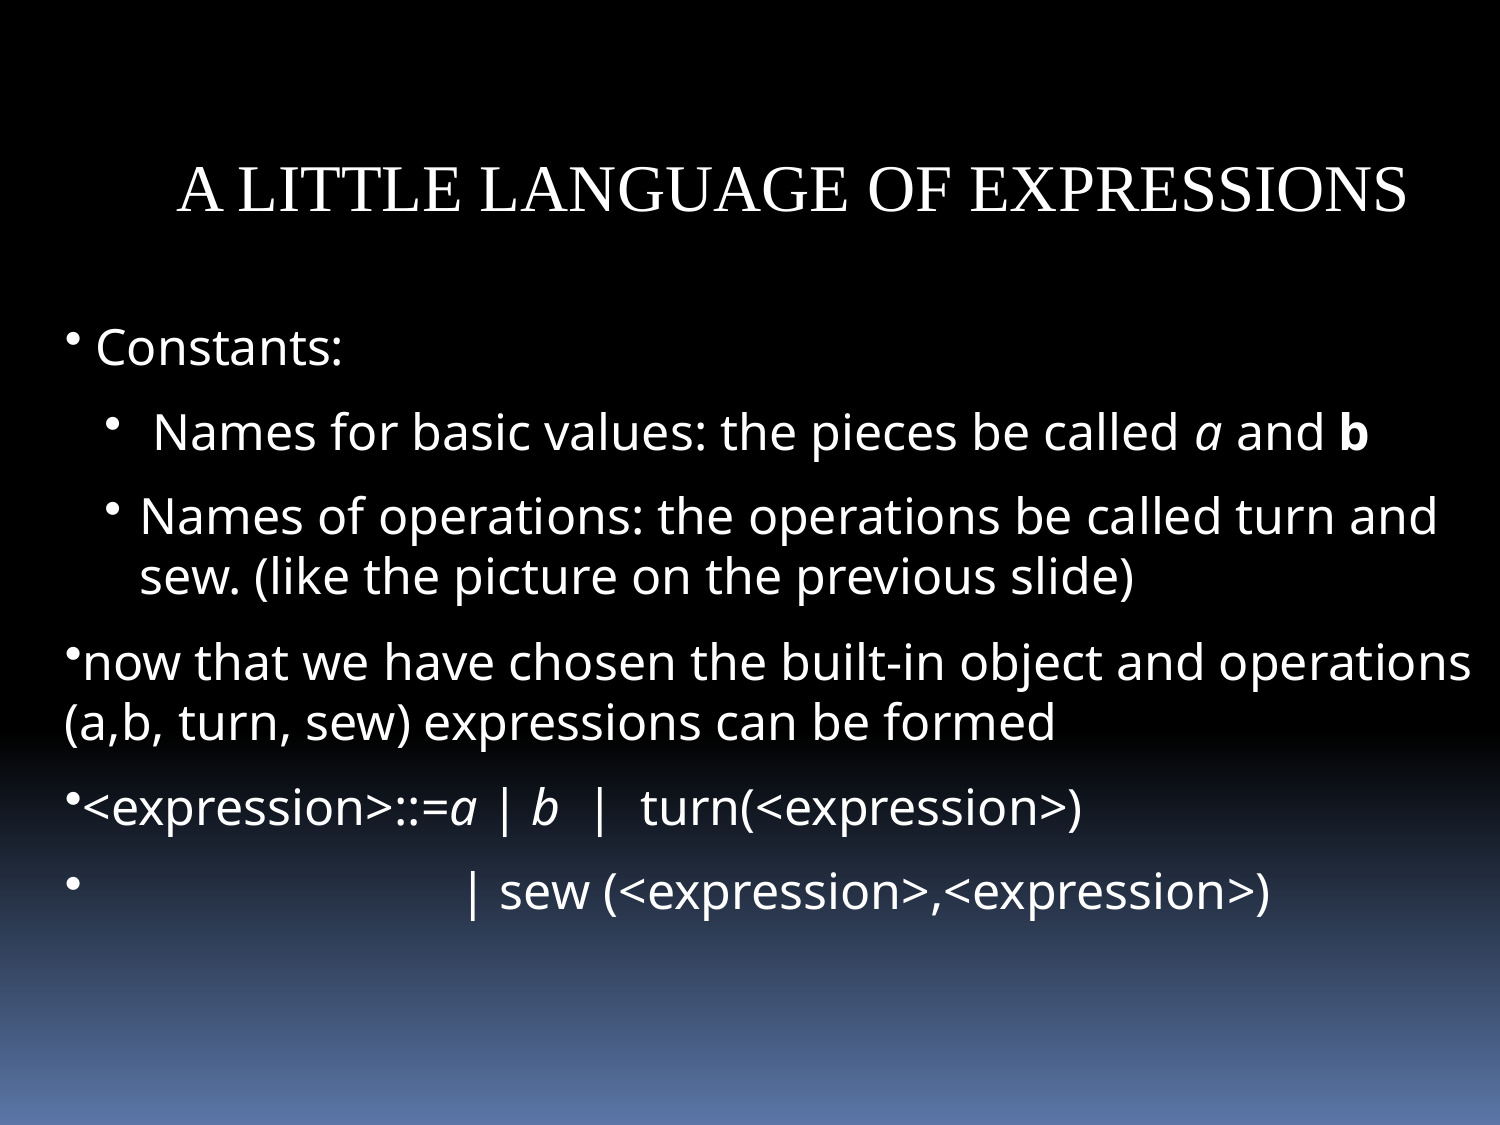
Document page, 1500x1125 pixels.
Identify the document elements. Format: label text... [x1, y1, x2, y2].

text_box A LITTLE LANGUAGE OF EXPRESSIONS [149, 137, 1438, 233]
text_box Constants: Names for basic values: the pieces be called a and b Names of operations: the operations be called turn and sew. (like the picture on the previous slide) now that we have chosen the built-in object and operations (a,b, turn, sew) expressions can be formed <expression>::=a | b | turn(<expression>) | sew (<expression>,<expression>) [50, 299, 1500, 935]
